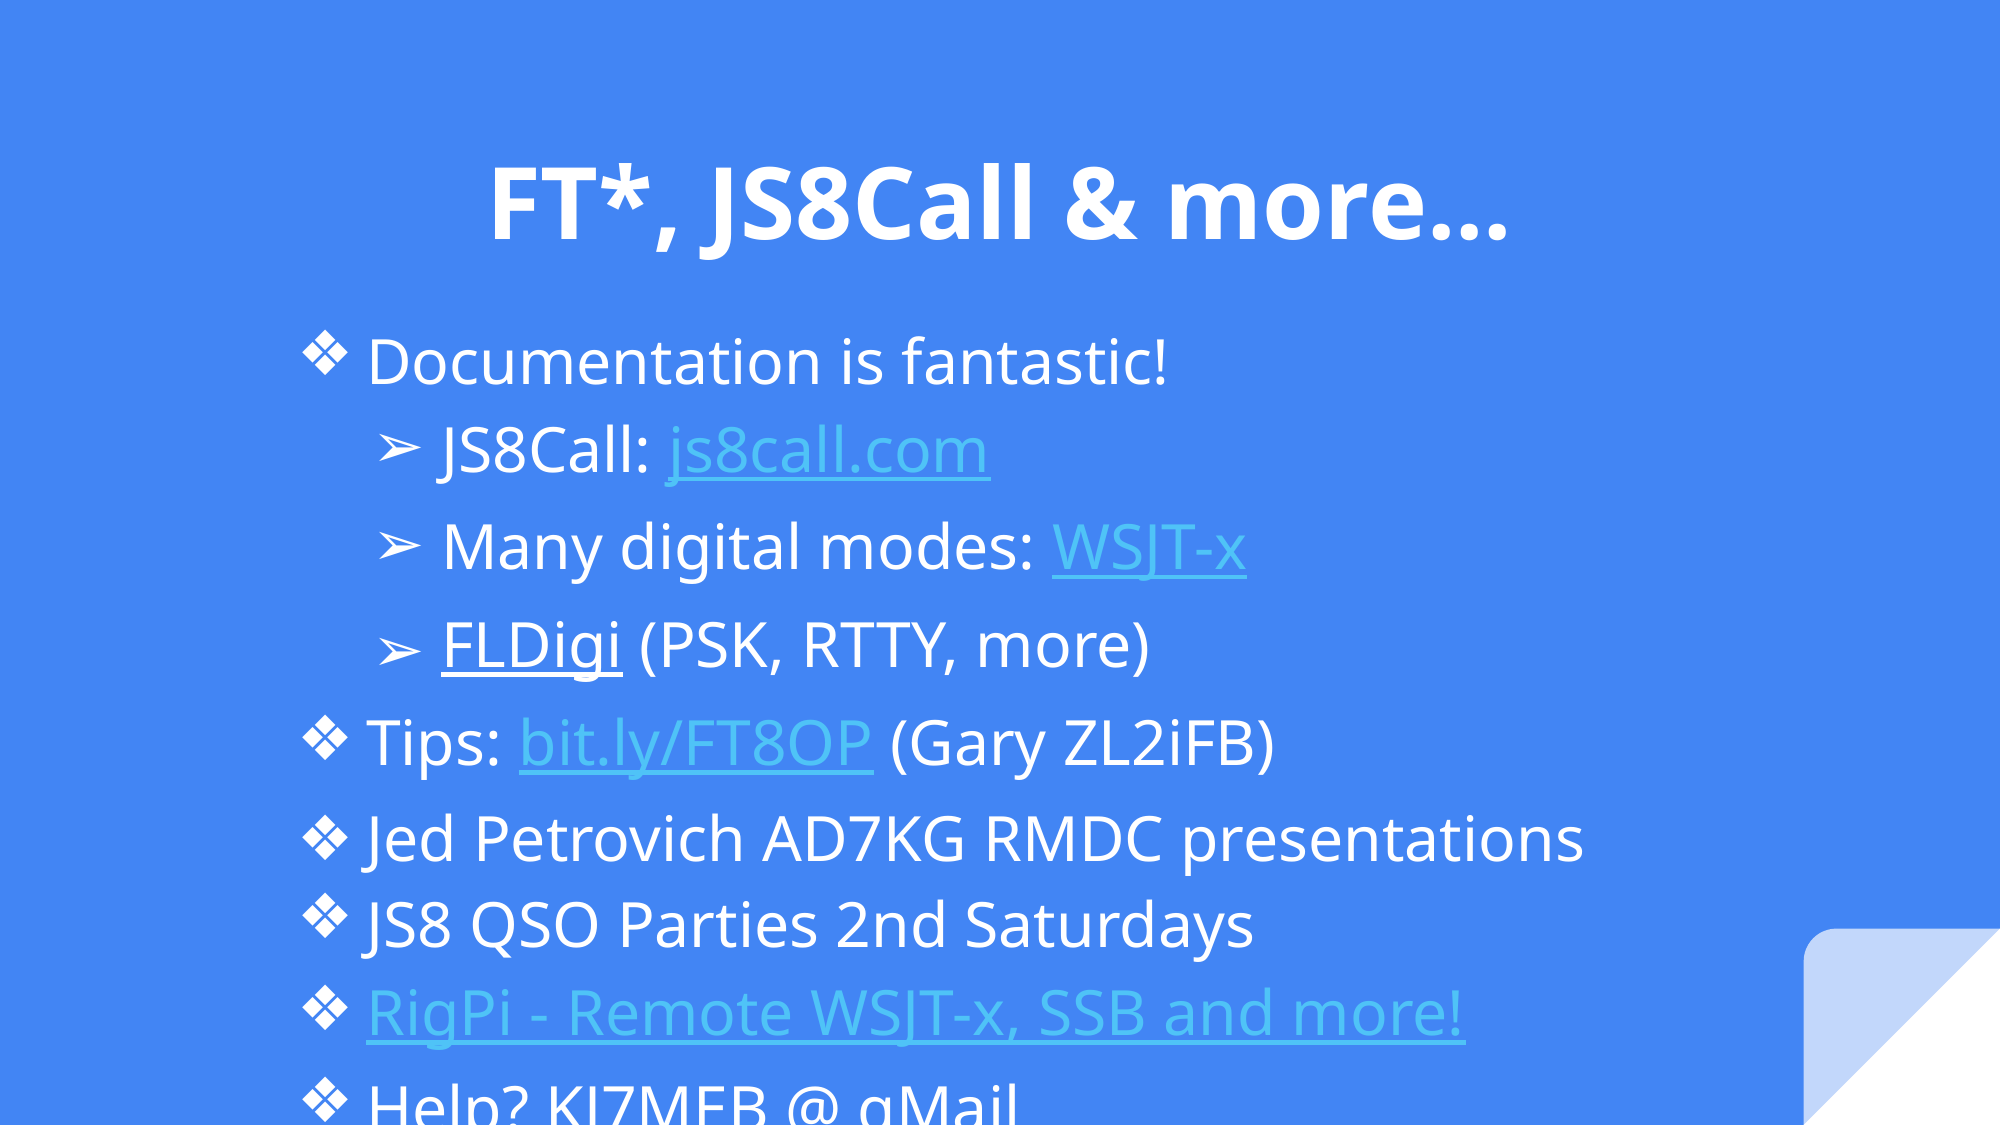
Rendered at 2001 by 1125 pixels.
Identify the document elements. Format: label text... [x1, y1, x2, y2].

subtitle Documentation is fantastic! JS8Call: js8call.com Many digital modes: WSJT-x FLDigi (PSK, RTTY, more) Tips: bit.ly/FT8OP (Gary ZL2iFB) Jed Petrovich AD7KG RMDC presentations JS8 QSO Parties 2nd Saturdays RigPi - Remote WSJT-x, SSB and more! Help? KJ7MEB @ gMail [276, 303, 1827, 1029]
title FT*, JS8Call & more... [249, 118, 1750, 270]
